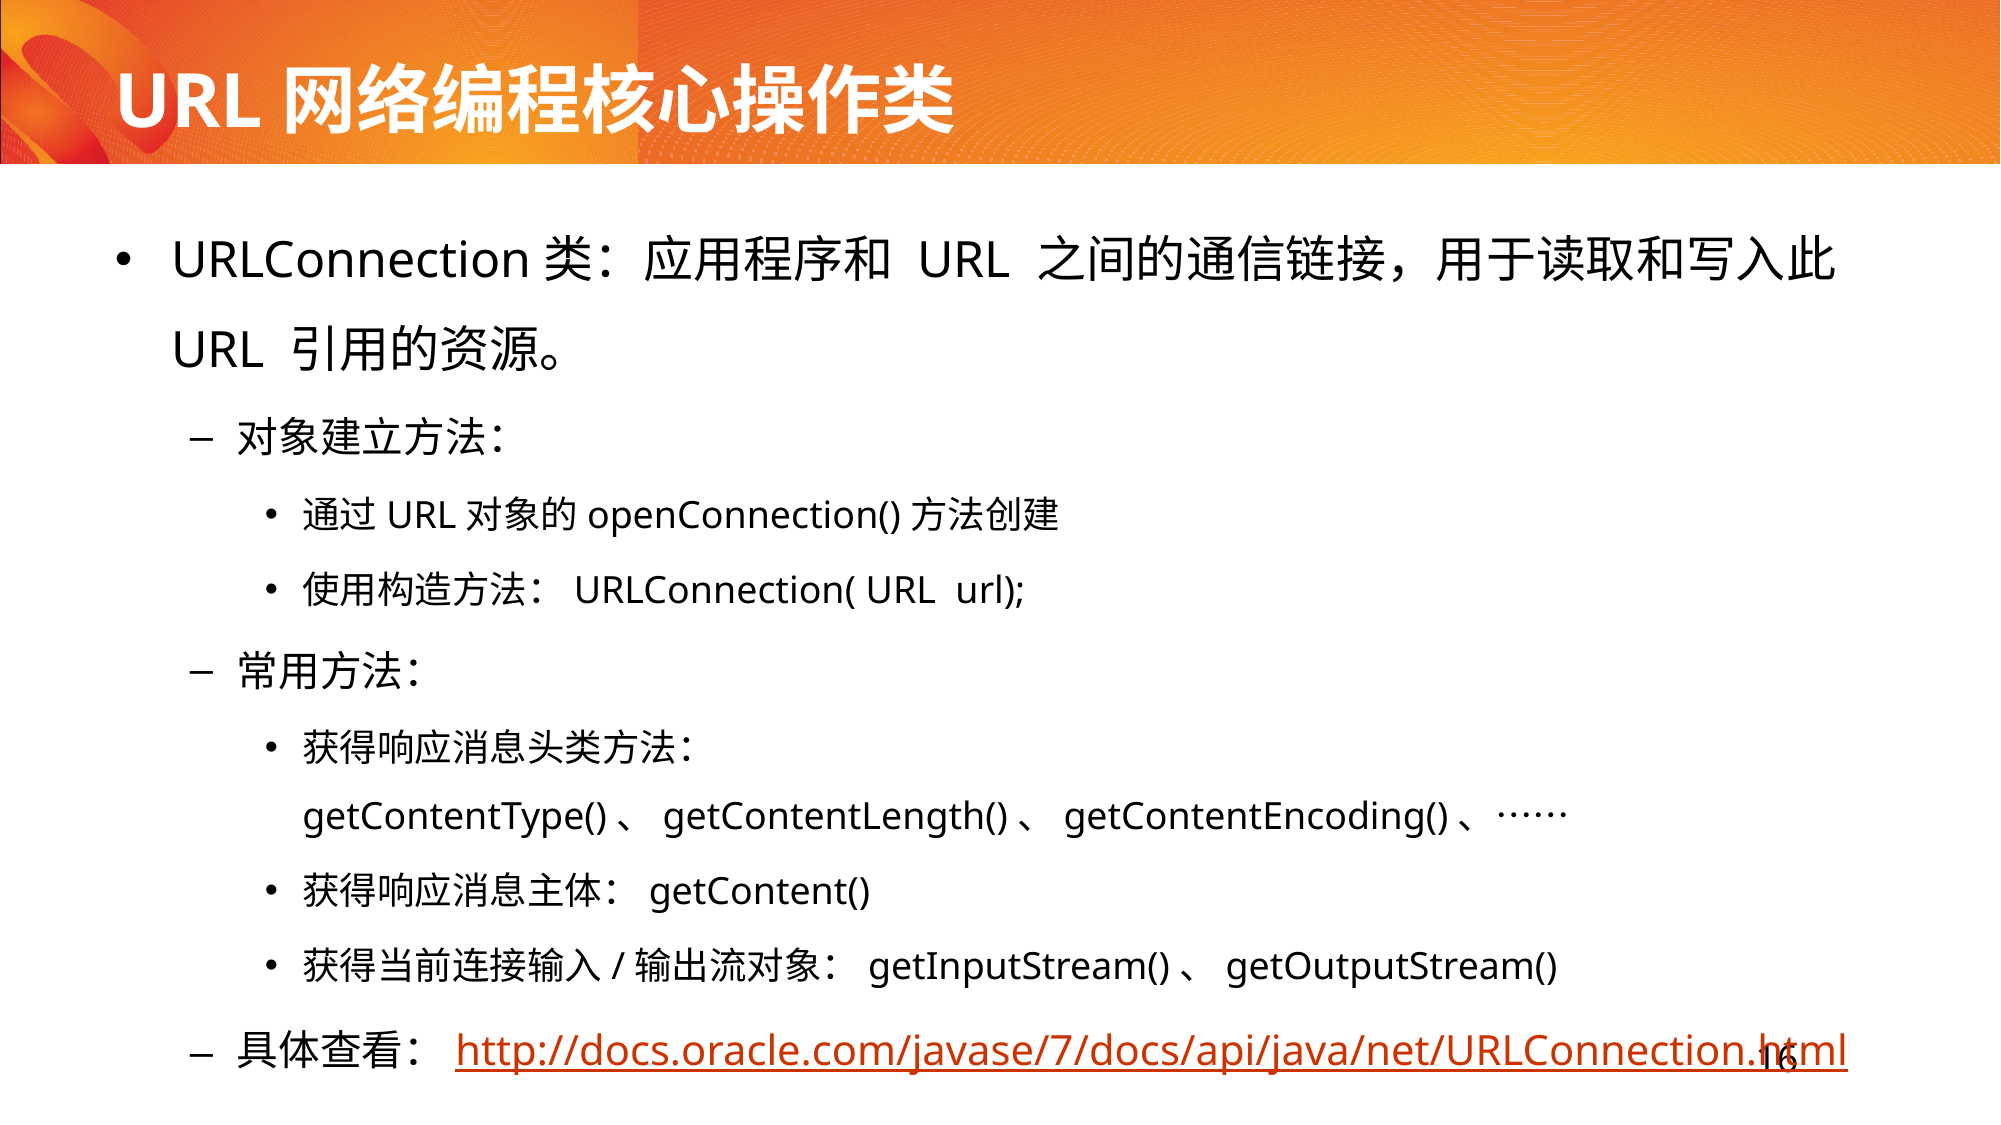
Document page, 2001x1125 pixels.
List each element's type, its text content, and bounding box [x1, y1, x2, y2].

title URL网络编程核心操作类 [99, 45, 1900, 167]
list URLConnection类：应用程序和 URL 之间的通信链接，用于读取和写入此 URL 引用的资源。 对象建立方法： 通过URL对象的openConnection()方法创建 使用构造方法：URLConnection( URL url); 常用方法： 获得响应消息头类方法：getContentType()、getContentLength()、getContentEncoding()、…… 获得响应消息主体：getContent() 获得当前连接输入/输出流对象：getInputStream()、getOutputStream() 具体查看：http://docs.oracle.com/javase/7/docs/api/java/net/URLConnection.html [99, 190, 1900, 1094]
picture [0, 0, 2000, 164]
